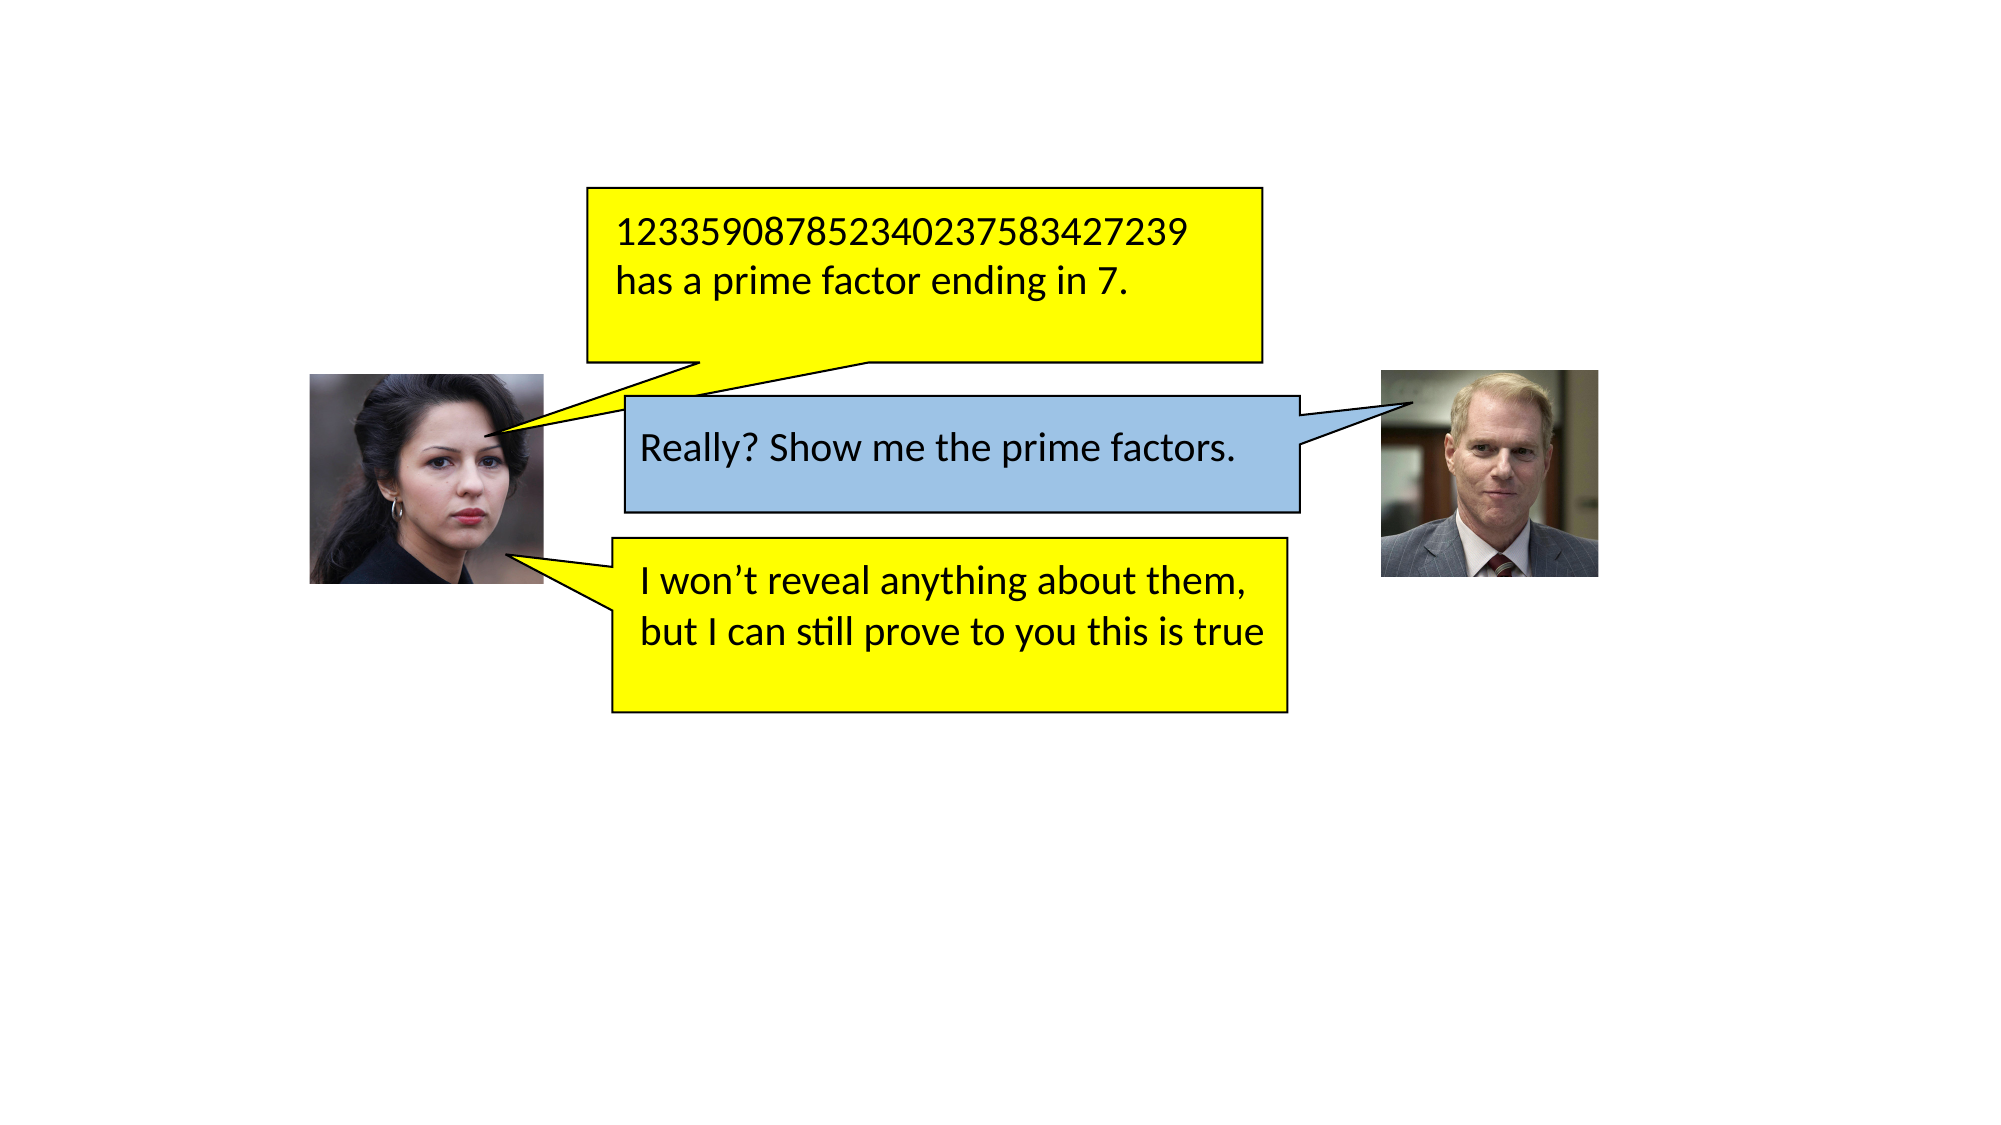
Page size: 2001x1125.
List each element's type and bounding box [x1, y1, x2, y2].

text_box [587, 187, 1263, 363]
picture [1381, 370, 1599, 577]
picture [309, 374, 544, 584]
text_box [624, 395, 1300, 513]
text_box [612, 537, 1300, 713]
